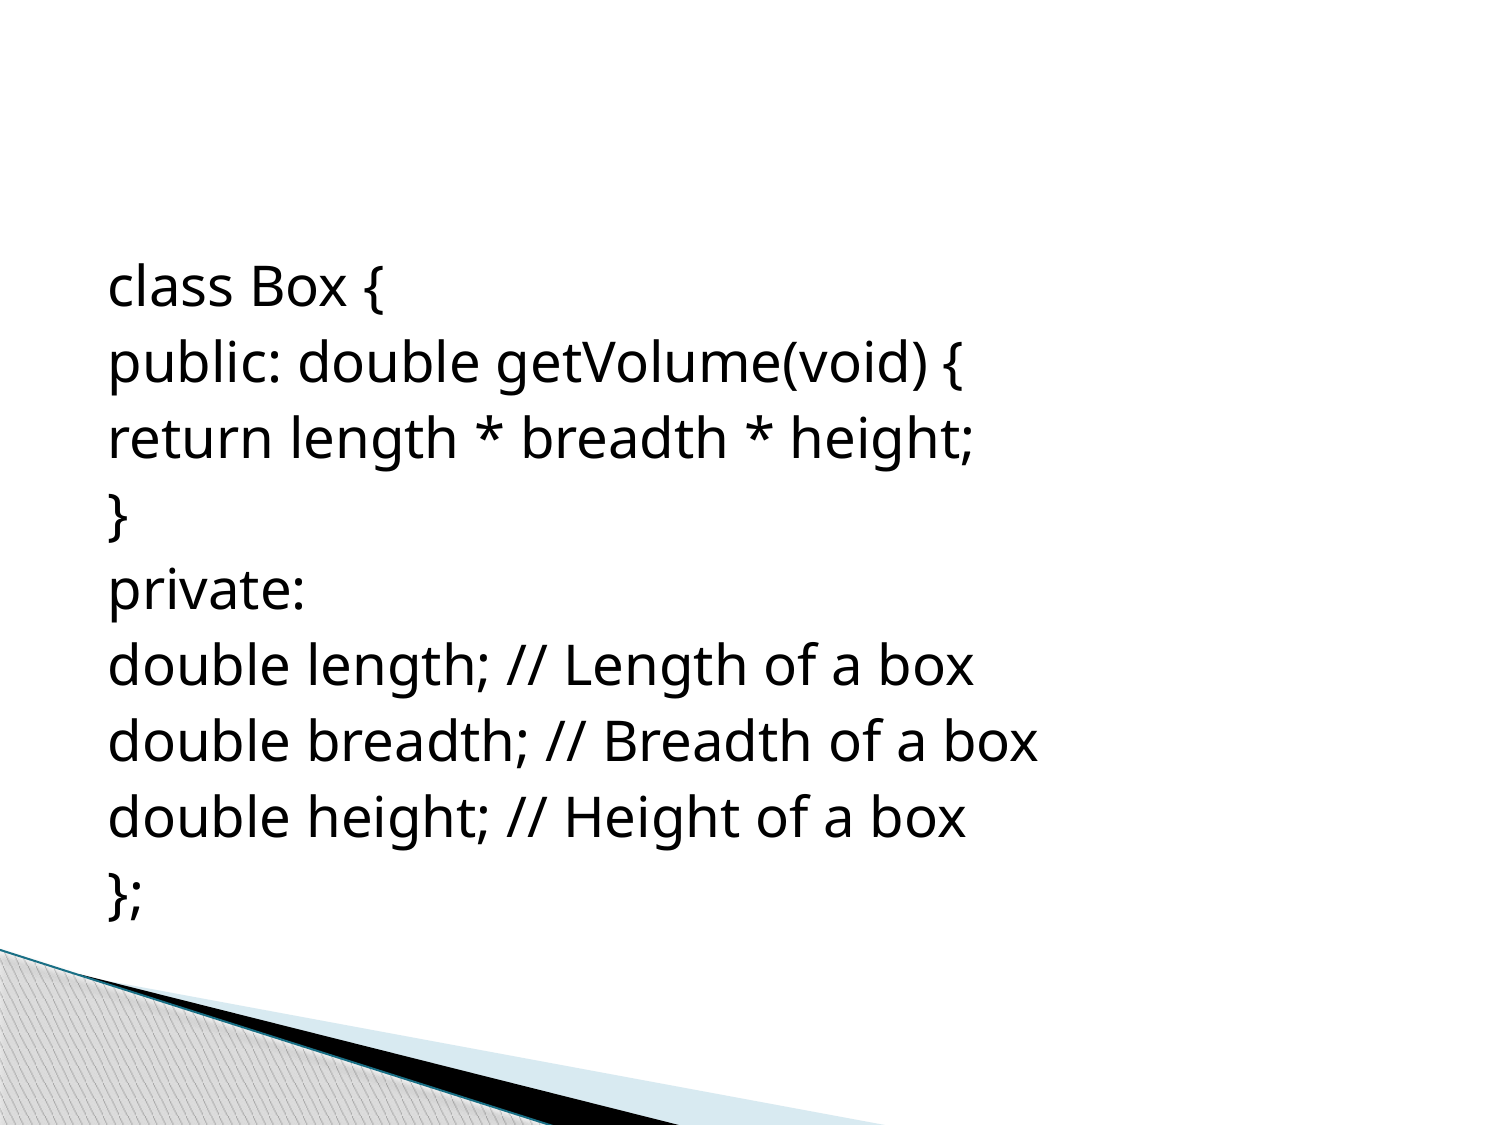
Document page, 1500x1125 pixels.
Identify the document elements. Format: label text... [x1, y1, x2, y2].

list class Box { public: double getVolume(void) { return length * breadth * height; } private: double length; // Length of a box double breadth; // Breadth of a box double height; // Height of a box }; [75, 243, 1425, 986]
